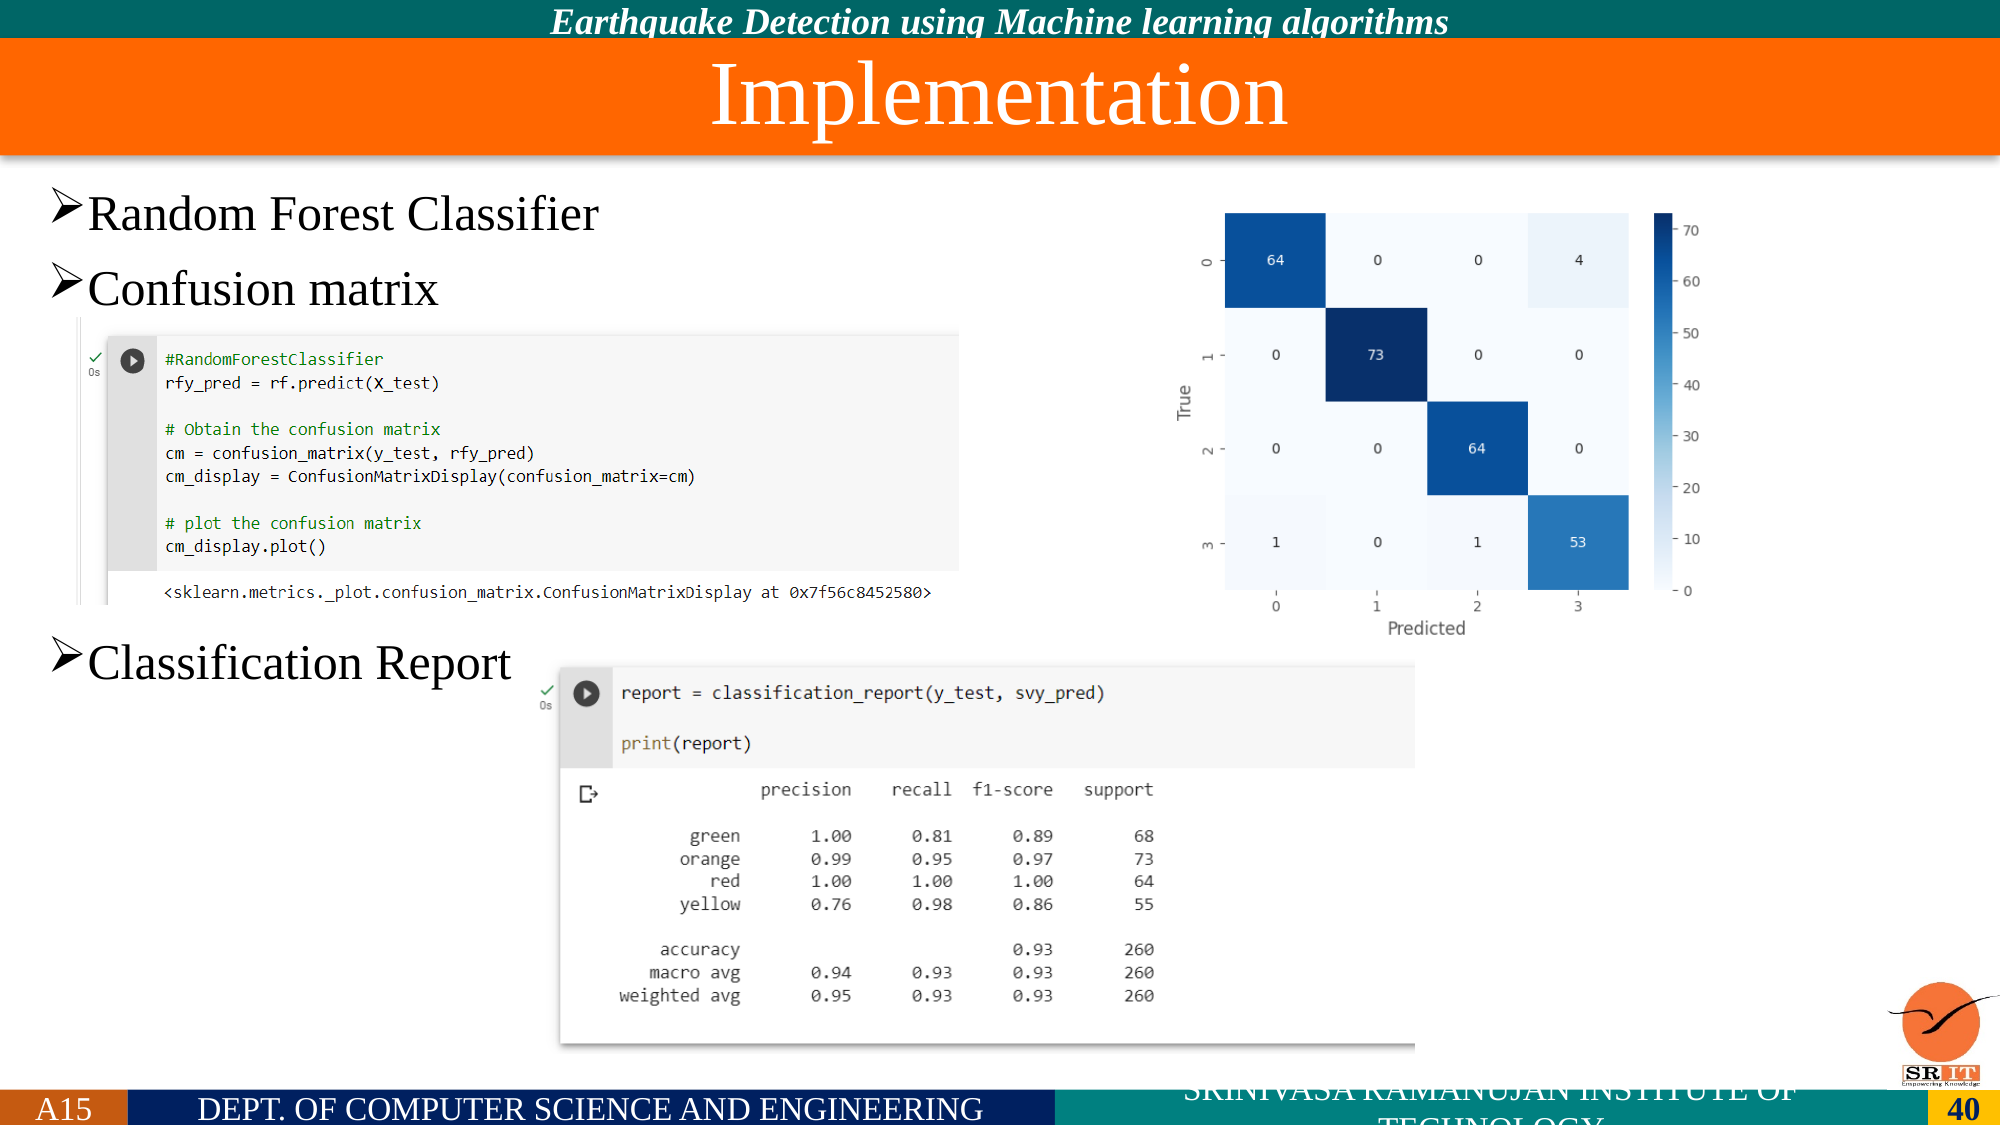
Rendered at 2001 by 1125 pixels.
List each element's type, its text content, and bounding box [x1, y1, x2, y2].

picture [76, 317, 959, 605]
title Implementation [0, 38, 2000, 156]
picture [1167, 204, 1710, 648]
picture [1887, 977, 2000, 1090]
picture [532, 659, 1415, 1054]
list Random Forest Classifier Confusion matrix Classification Report [32, 179, 1965, 1065]
